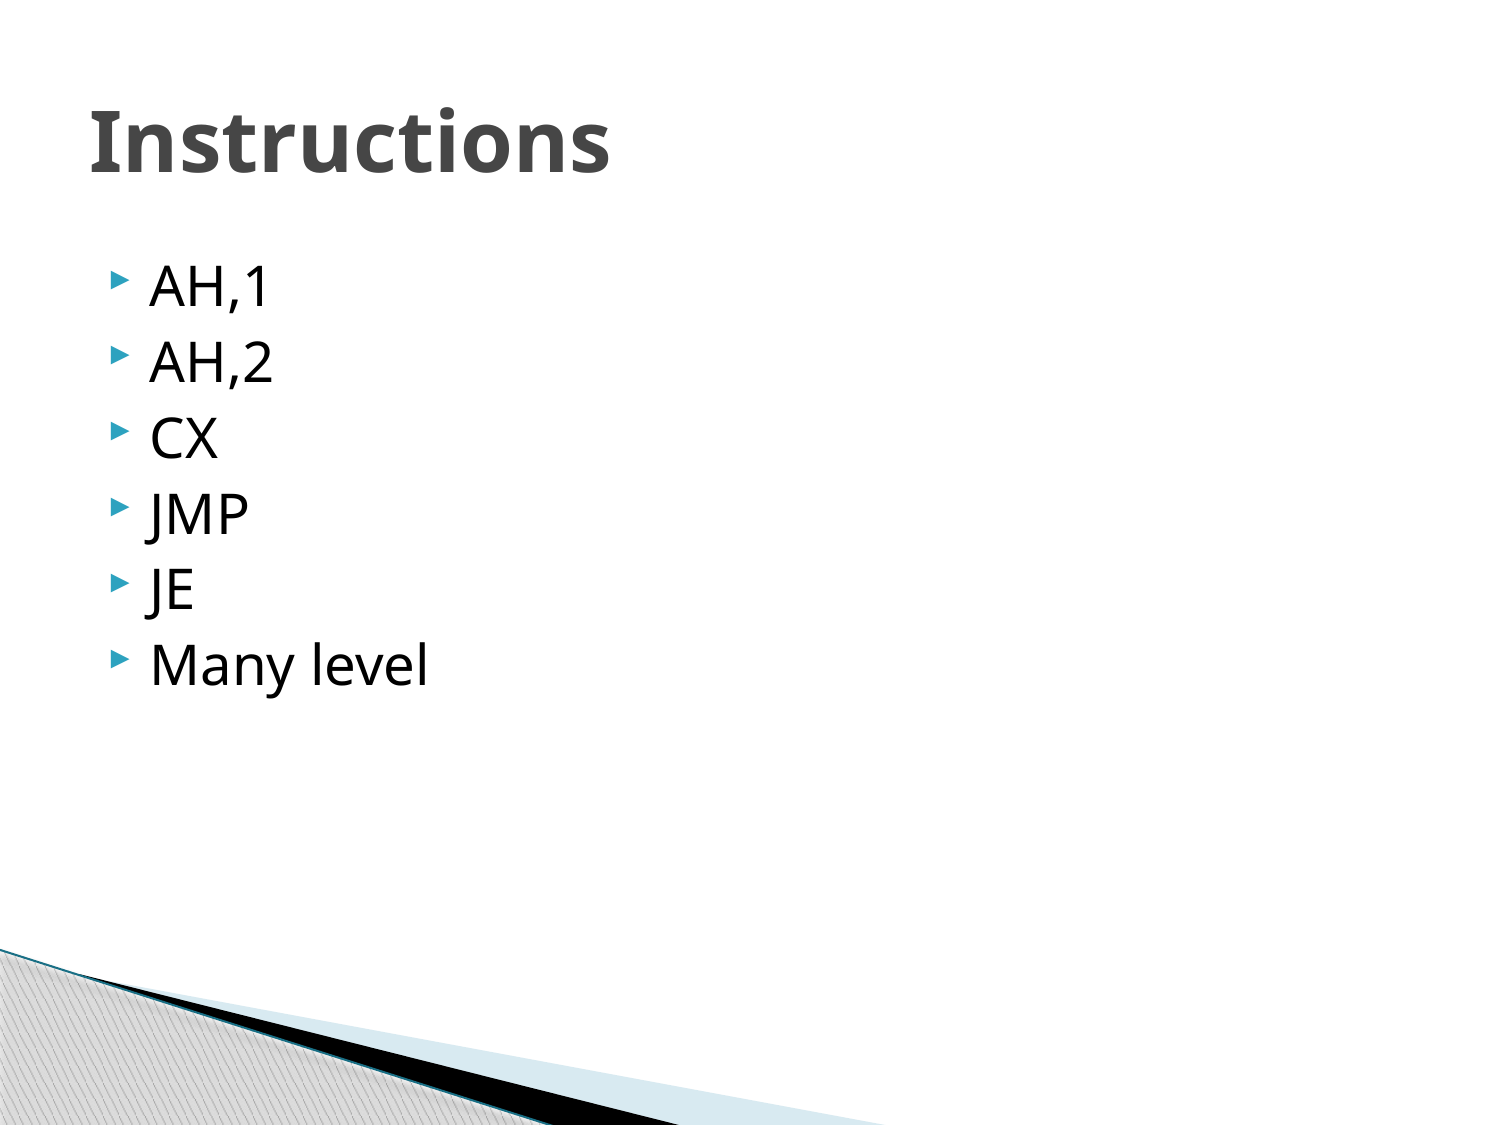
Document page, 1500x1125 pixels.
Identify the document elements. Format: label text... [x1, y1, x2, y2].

list AH,1 AH,2 CX JMP JE Many level [75, 243, 1425, 986]
title Instructions [75, 45, 1425, 233]
